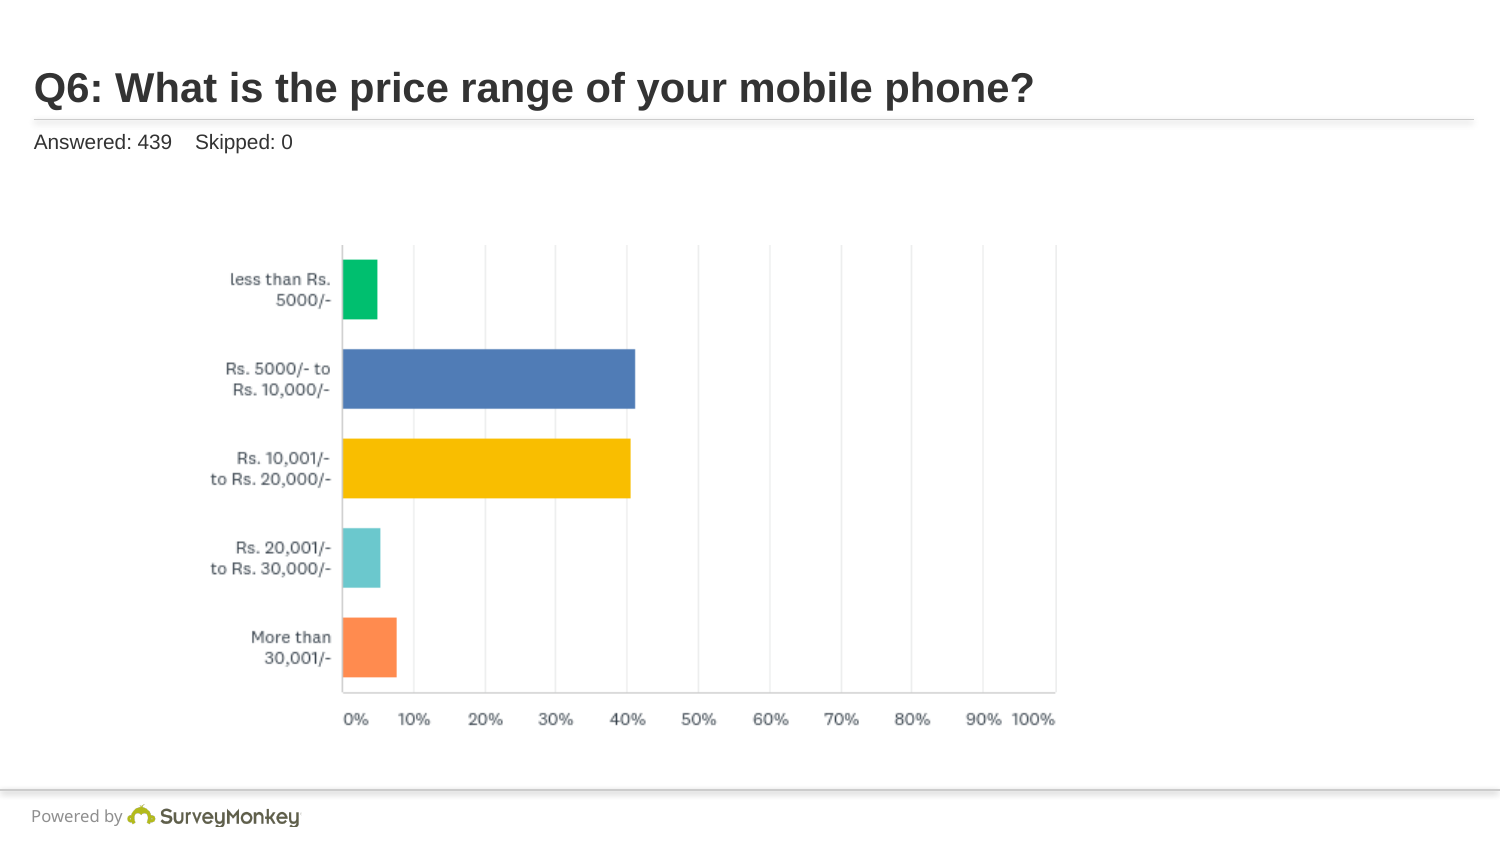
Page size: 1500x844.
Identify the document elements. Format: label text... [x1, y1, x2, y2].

picture [171, 245, 1057, 767]
list Answered: 439 Skipped: 0 [18, 120, 894, 162]
title Q6: What is the price range of your mobile phone? [18, 54, 1369, 119]
